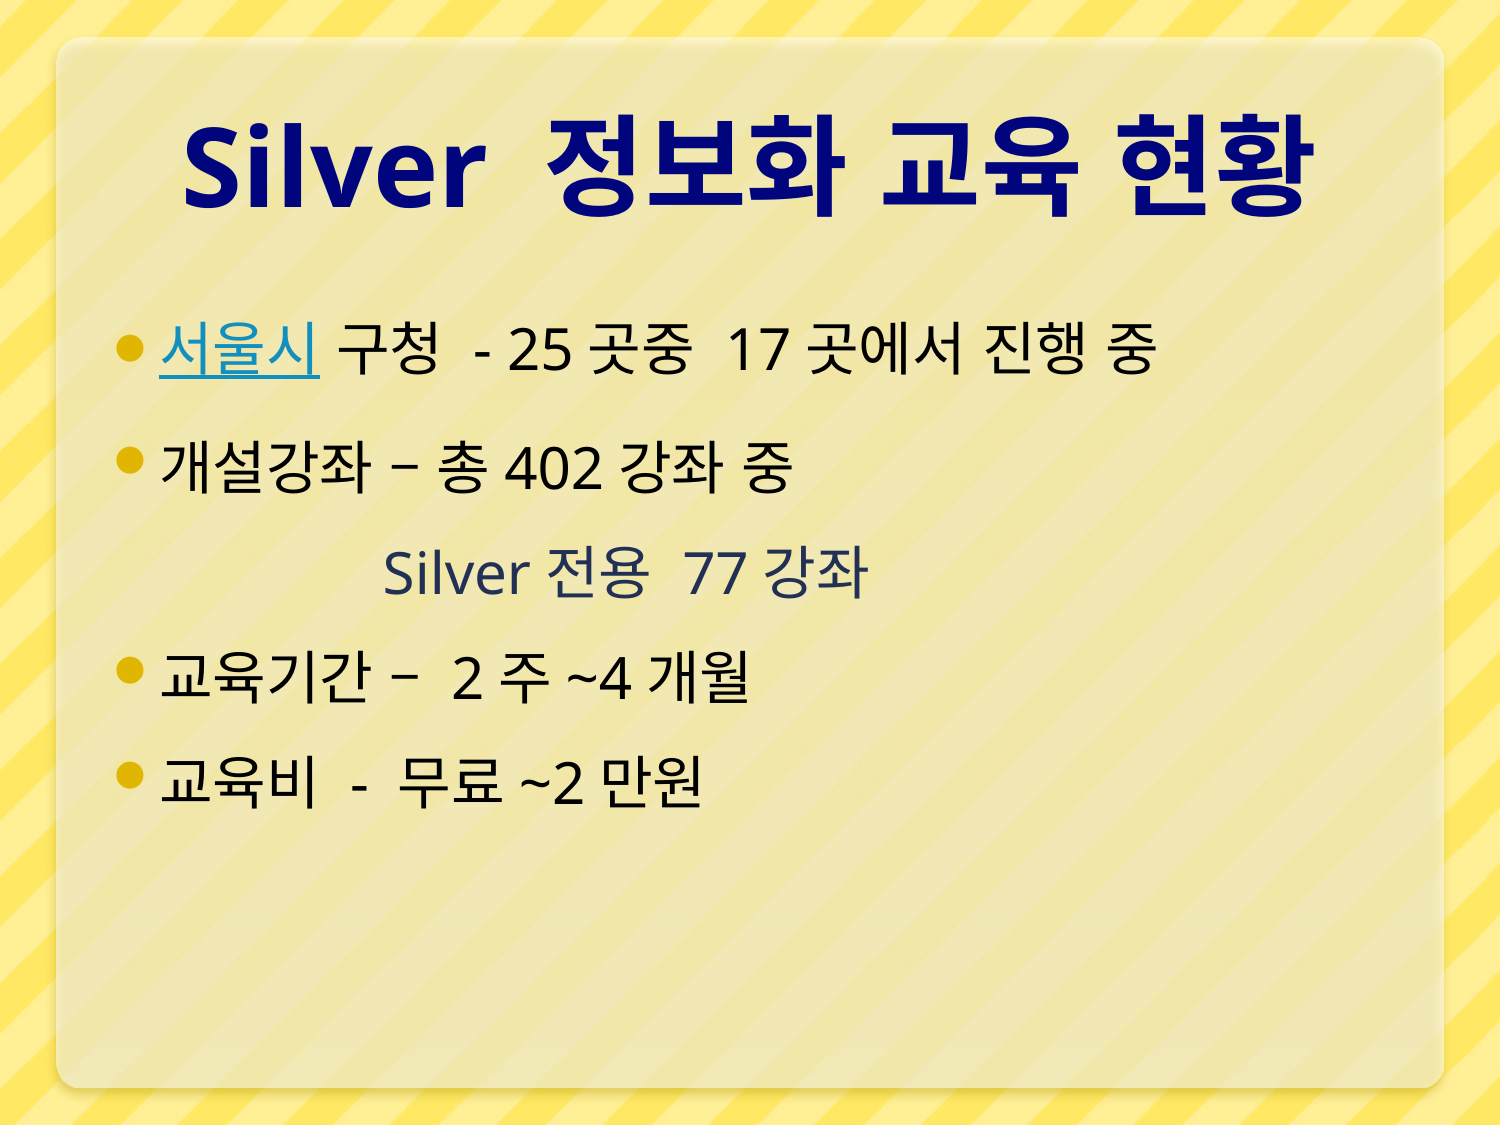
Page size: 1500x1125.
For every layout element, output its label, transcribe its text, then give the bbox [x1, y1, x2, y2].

title Silver 정보화 교육 현황 [75, 50, 1425, 238]
list 서울시 구청 - 25곳중 17곳에서 진행 중 개설강좌 – 총402강좌 중 Silver전용 77강좌 교육기간 – 2주~4개월 교육비 - 무료~2만원 [75, 262, 1425, 1005]
